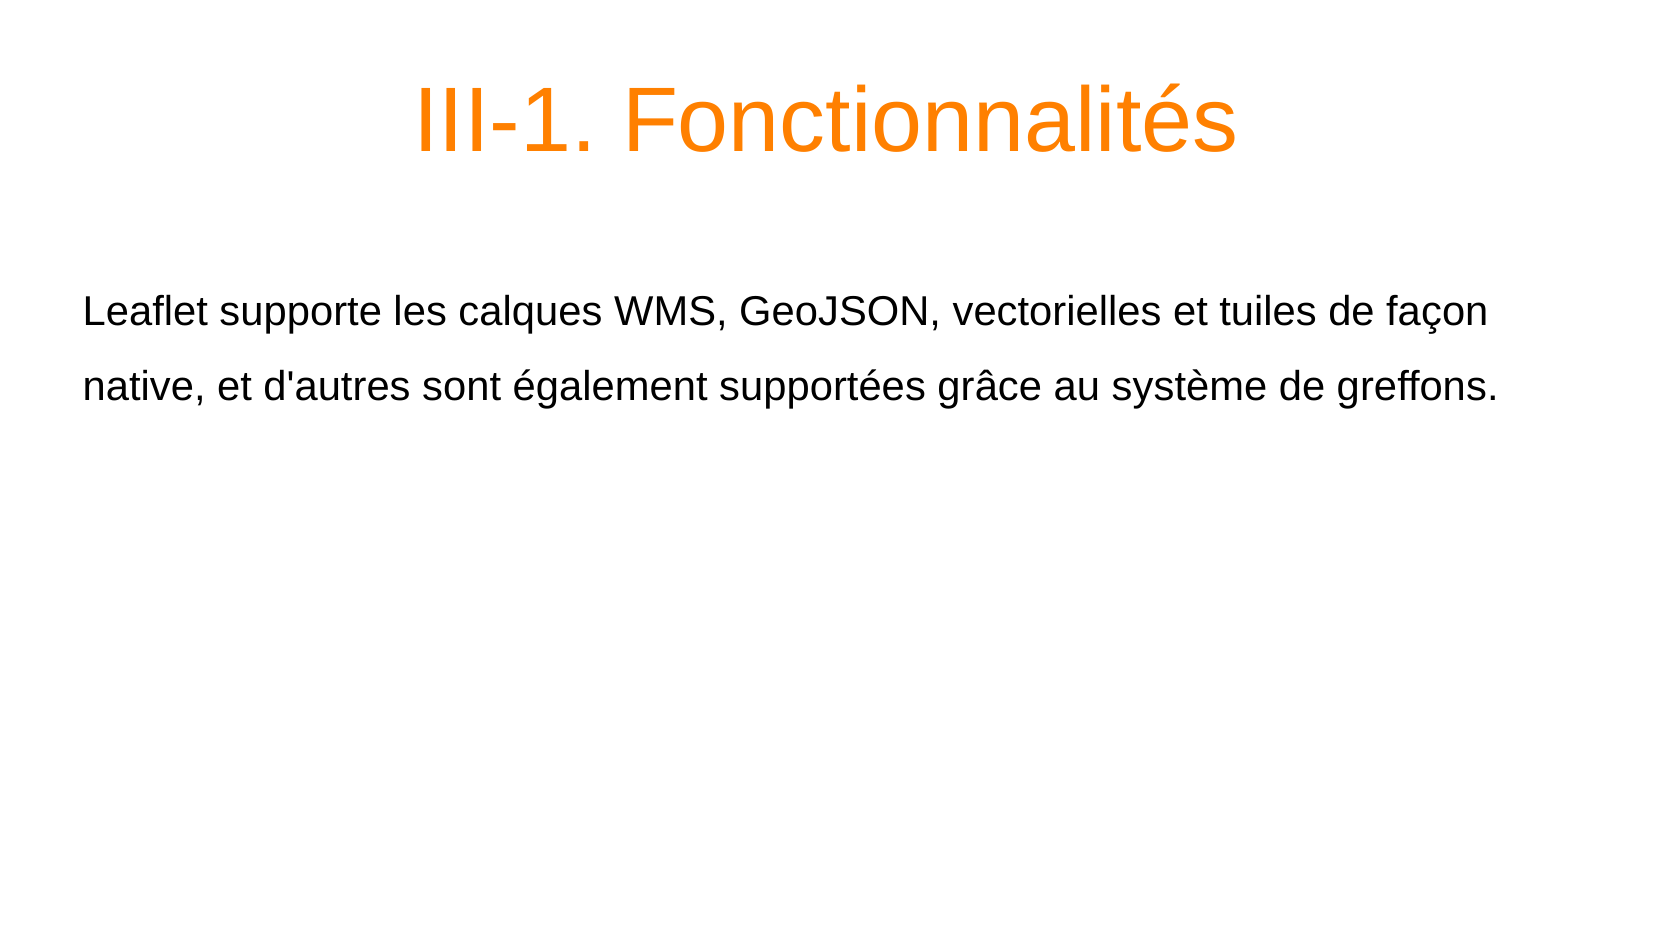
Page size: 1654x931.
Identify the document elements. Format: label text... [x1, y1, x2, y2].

list Leaflet supporte les calques WMS, GeoJSON, vectorielles et tuiles de façon native, et d'autres sont également supportées grâce au système de greffons. [82, 258, 1571, 798]
title III-1. Fonctionnalités [82, 37, 1571, 192]
